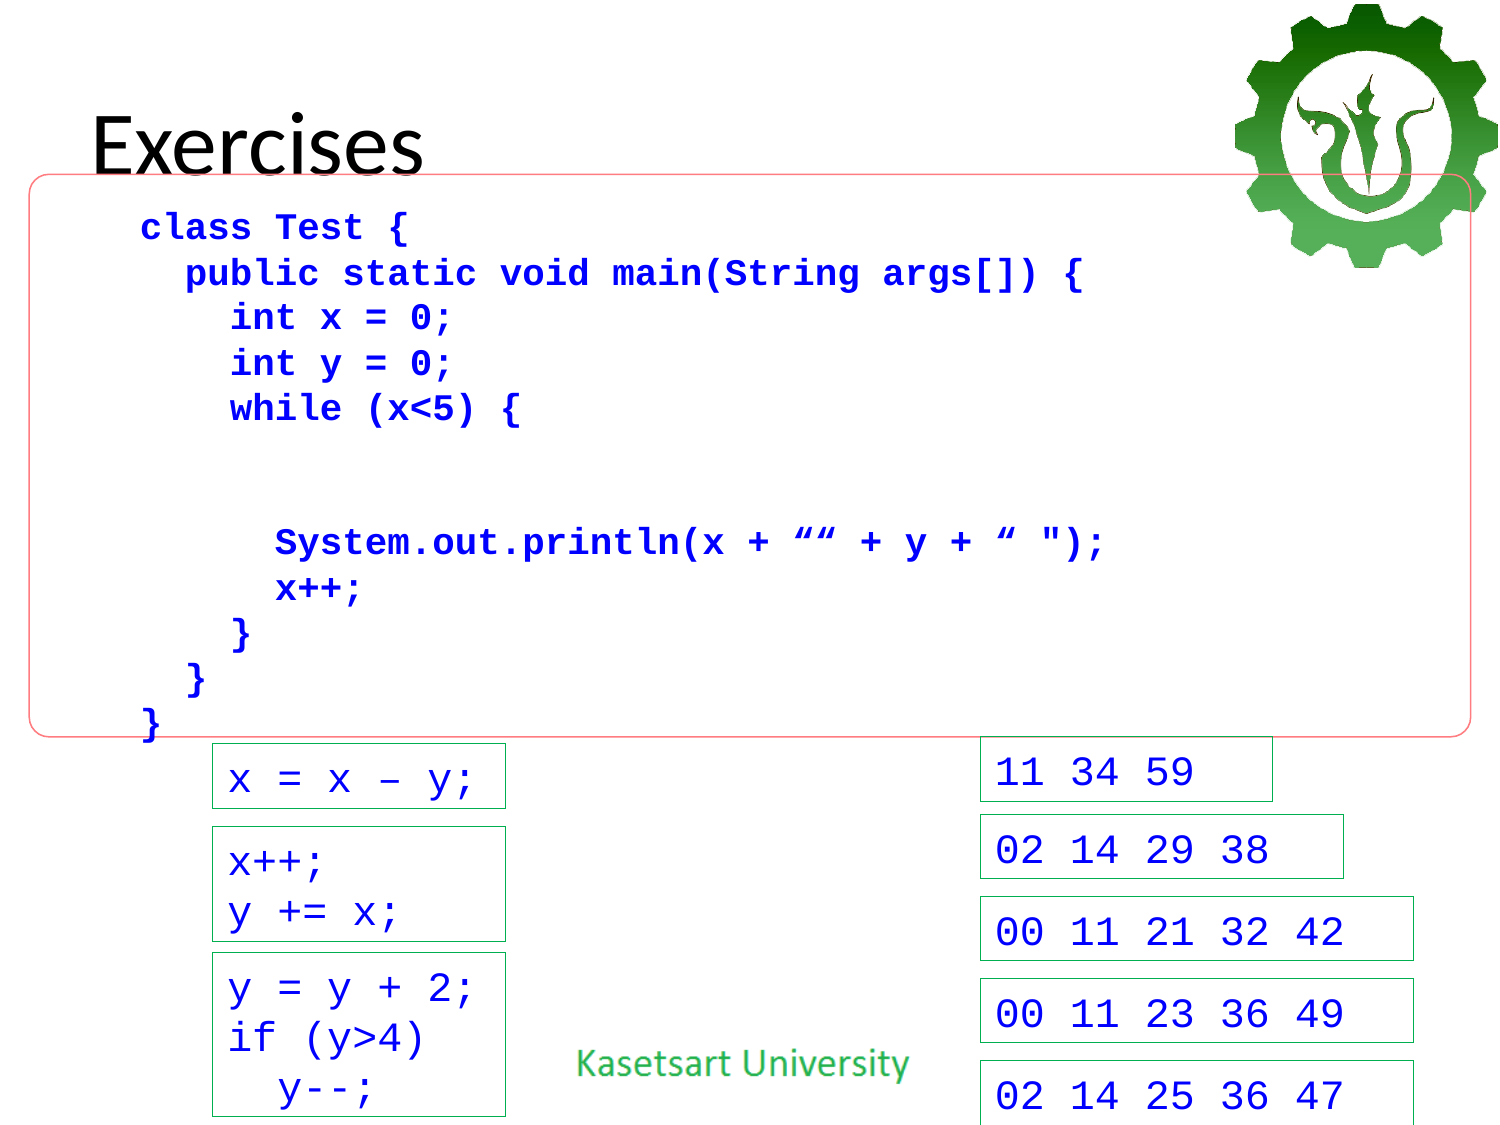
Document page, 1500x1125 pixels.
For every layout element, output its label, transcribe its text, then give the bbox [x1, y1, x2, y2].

text_box x = x – y; [212, 743, 506, 809]
text_box 02 14 29 38 [980, 814, 1344, 879]
text_box 02 14 25 36 47 [980, 1060, 1414, 1125]
text_box x++; y += x; [212, 826, 506, 942]
text_box 00 11 23 36 49 [980, 978, 1414, 1043]
text_box [29, 174, 1471, 737]
title Exercises [75, 45, 1425, 174]
text_box 11 34 59 [980, 736, 1273, 802]
text_box class Test { public static void main(String args[]) { int x = 0; int y = 0; while (x<5) { System.out.println(x + ““ + y + “ "); x++; } } } [125, 195, 1262, 750]
text_box 00 11 21 32 42 [980, 896, 1414, 961]
text_box y = y + 2; if (y>4) y--; [212, 952, 506, 1117]
picture [1231, 0, 1500, 272]
picture [575, 1037, 913, 1088]
